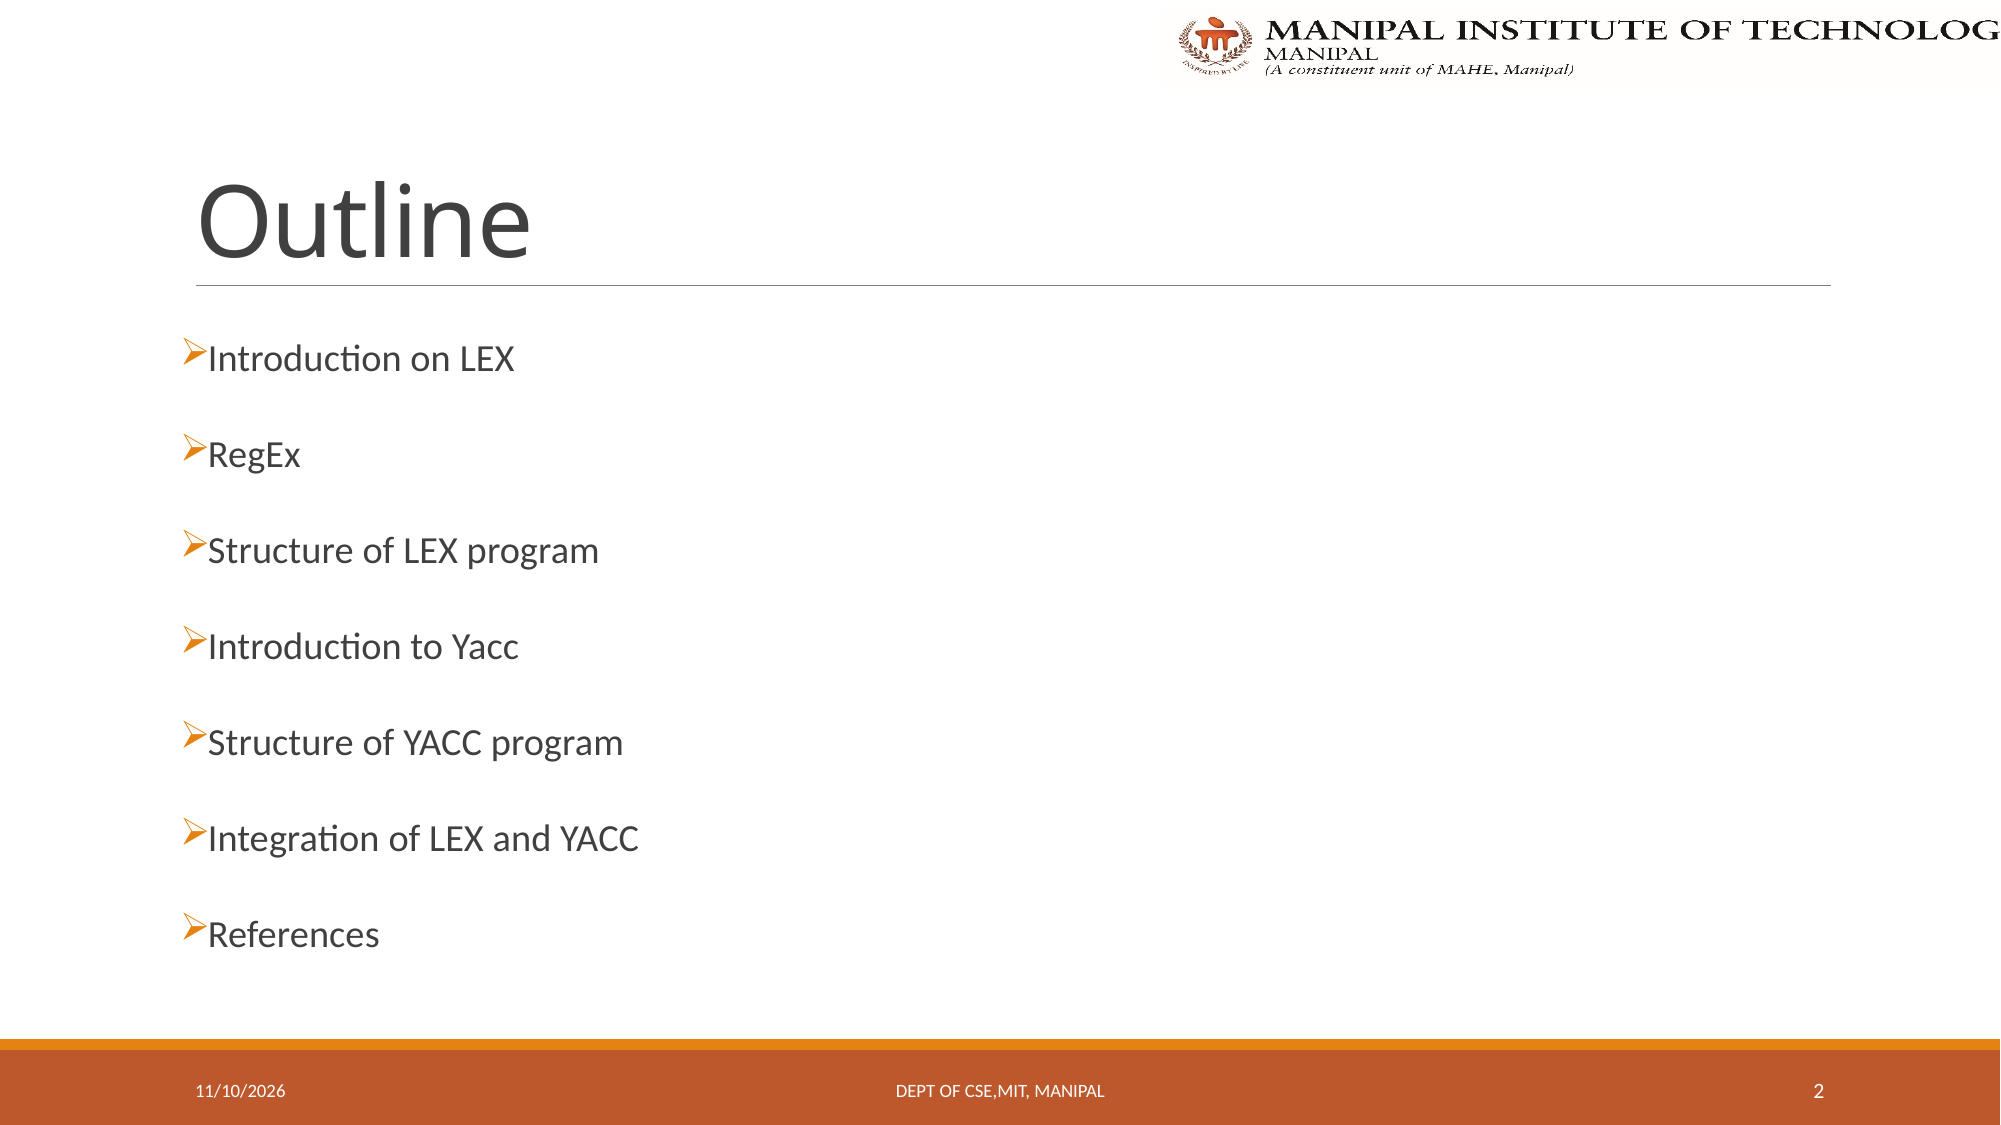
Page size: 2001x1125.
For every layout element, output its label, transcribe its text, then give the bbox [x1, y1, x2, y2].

title Outline [180, 47, 1830, 285]
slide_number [180, 1059, 586, 1120]
slide_number 2 [1624, 1059, 1840, 1120]
list Introduction on LEX RegEx Structure of LEX program Introduction to Yacc Structure of YACC program Integration of LEX and YACC References [180, 302, 1830, 963]
footer Dept Of CSE,MIT, Manipal [604, 1059, 1396, 1120]
picture [1159, 8, 2001, 90]
